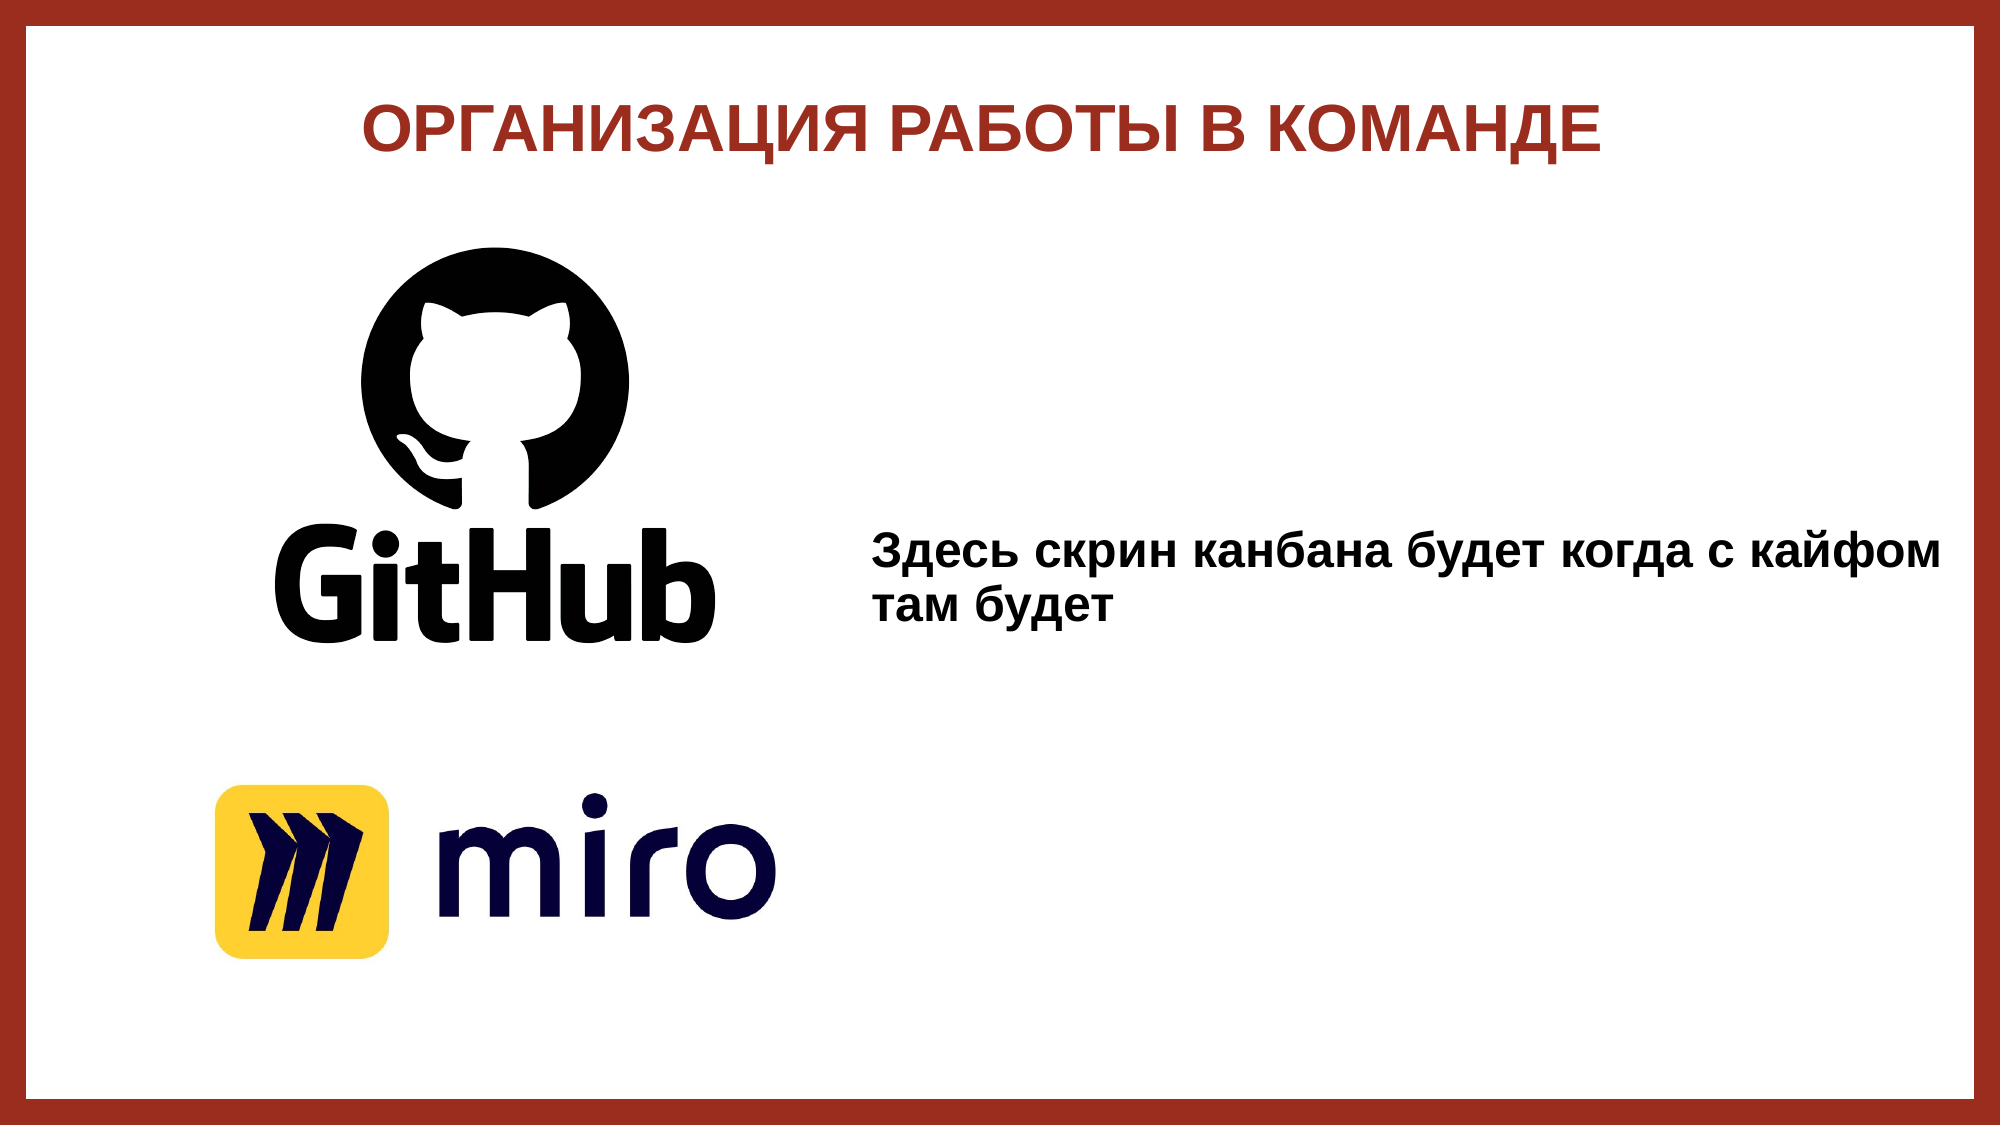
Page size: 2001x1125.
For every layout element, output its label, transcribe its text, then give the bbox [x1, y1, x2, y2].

picture [133, 241, 857, 649]
title ОРГАНИЗАЦИЯ РАБОТЫ В КОМАНДЕ [346, 78, 1654, 183]
text_box [0, 0, 2000, 1125]
picture [114, 657, 876, 1086]
list Здесь скрин канбана будет когда с кайфом там будет [857, 516, 1977, 649]
